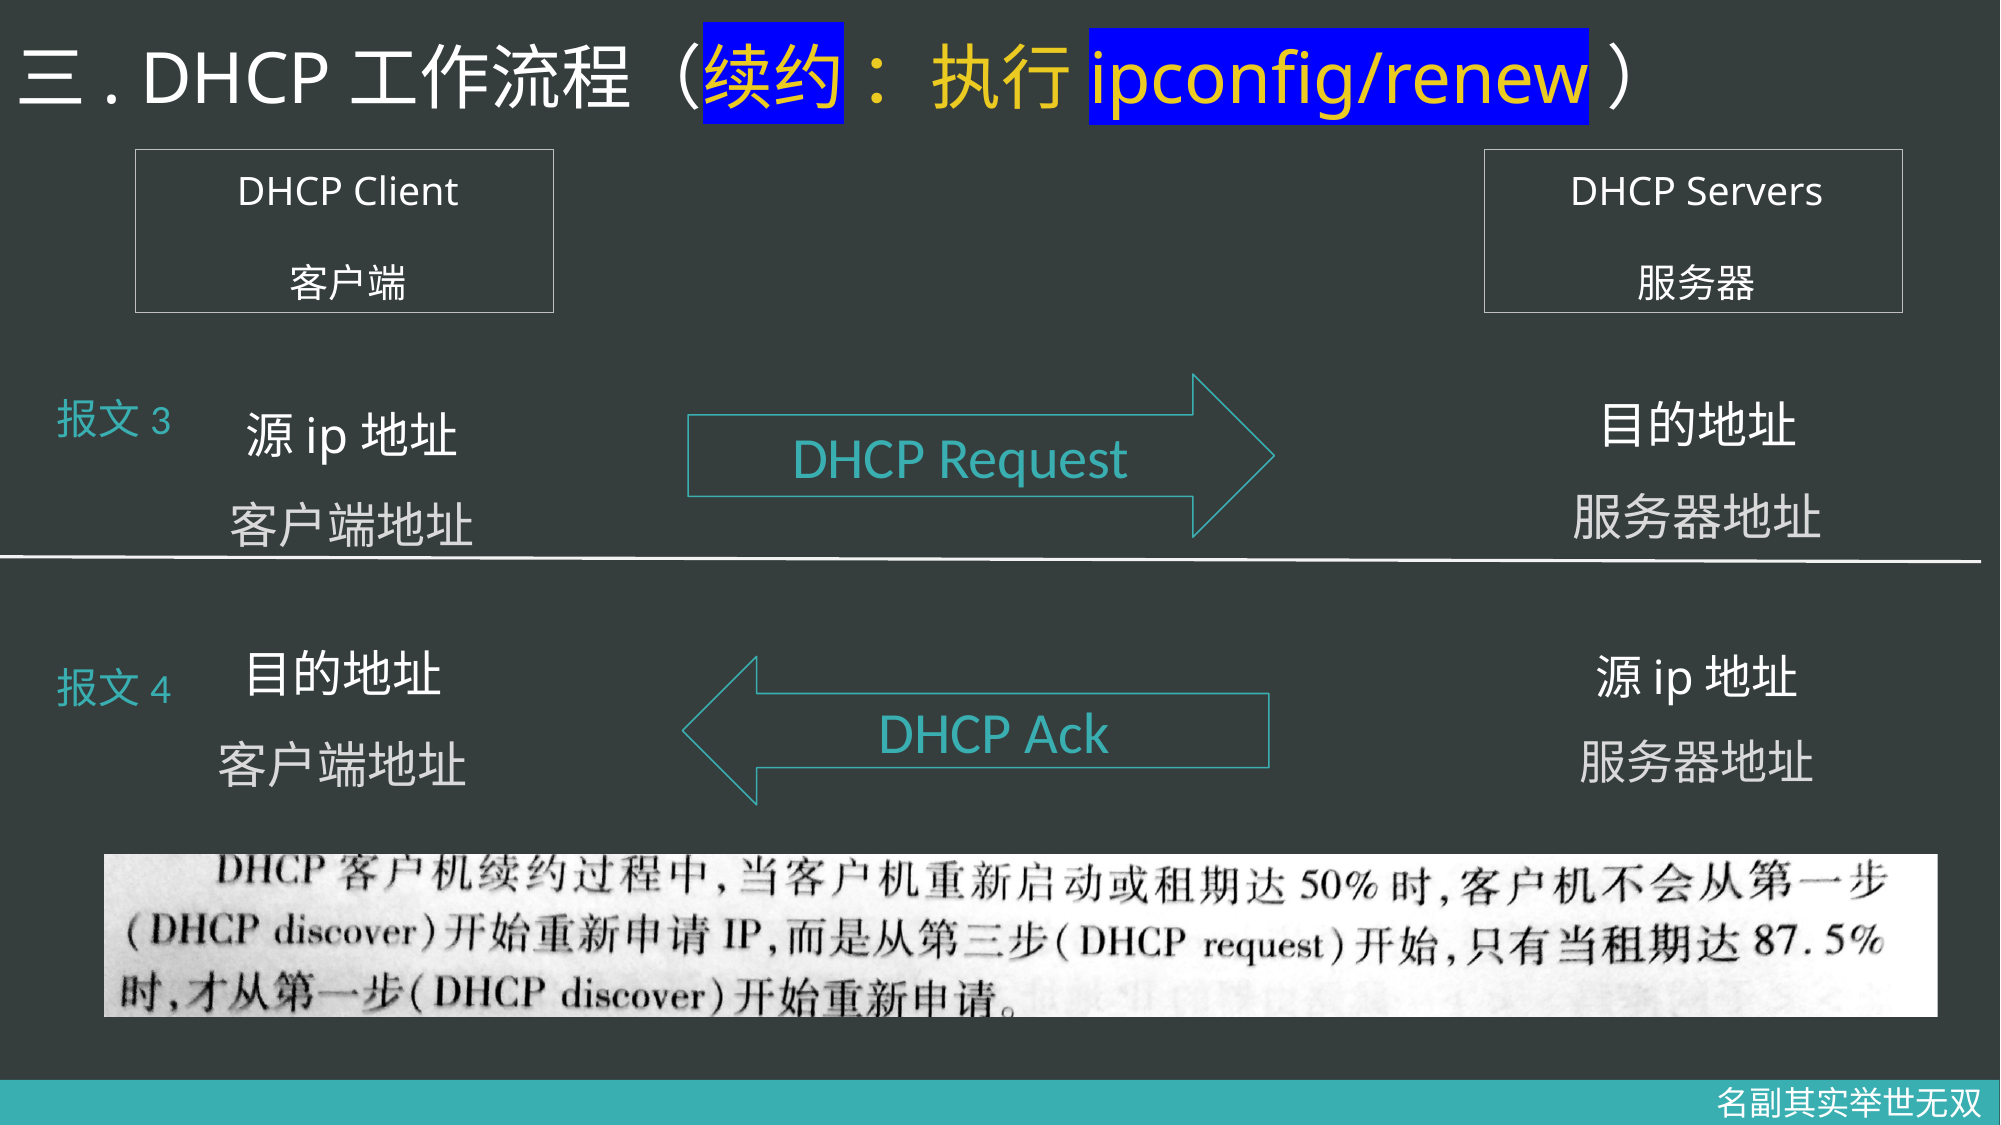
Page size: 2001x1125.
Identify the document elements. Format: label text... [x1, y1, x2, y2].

text_box DHCP Servers 服务器 [1484, 149, 1903, 313]
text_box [2, 635, 939, 805]
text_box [1103, 635, 1903, 805]
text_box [0, 365, 939, 563]
picture [104, 17, 1938, 1125]
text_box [1103, 365, 1982, 563]
title 三. DHCP工作流程（续约 ：执行ipconfig/renew） [0, 0, 1903, 127]
list DHCP Client 客户端 [135, 149, 554, 313]
